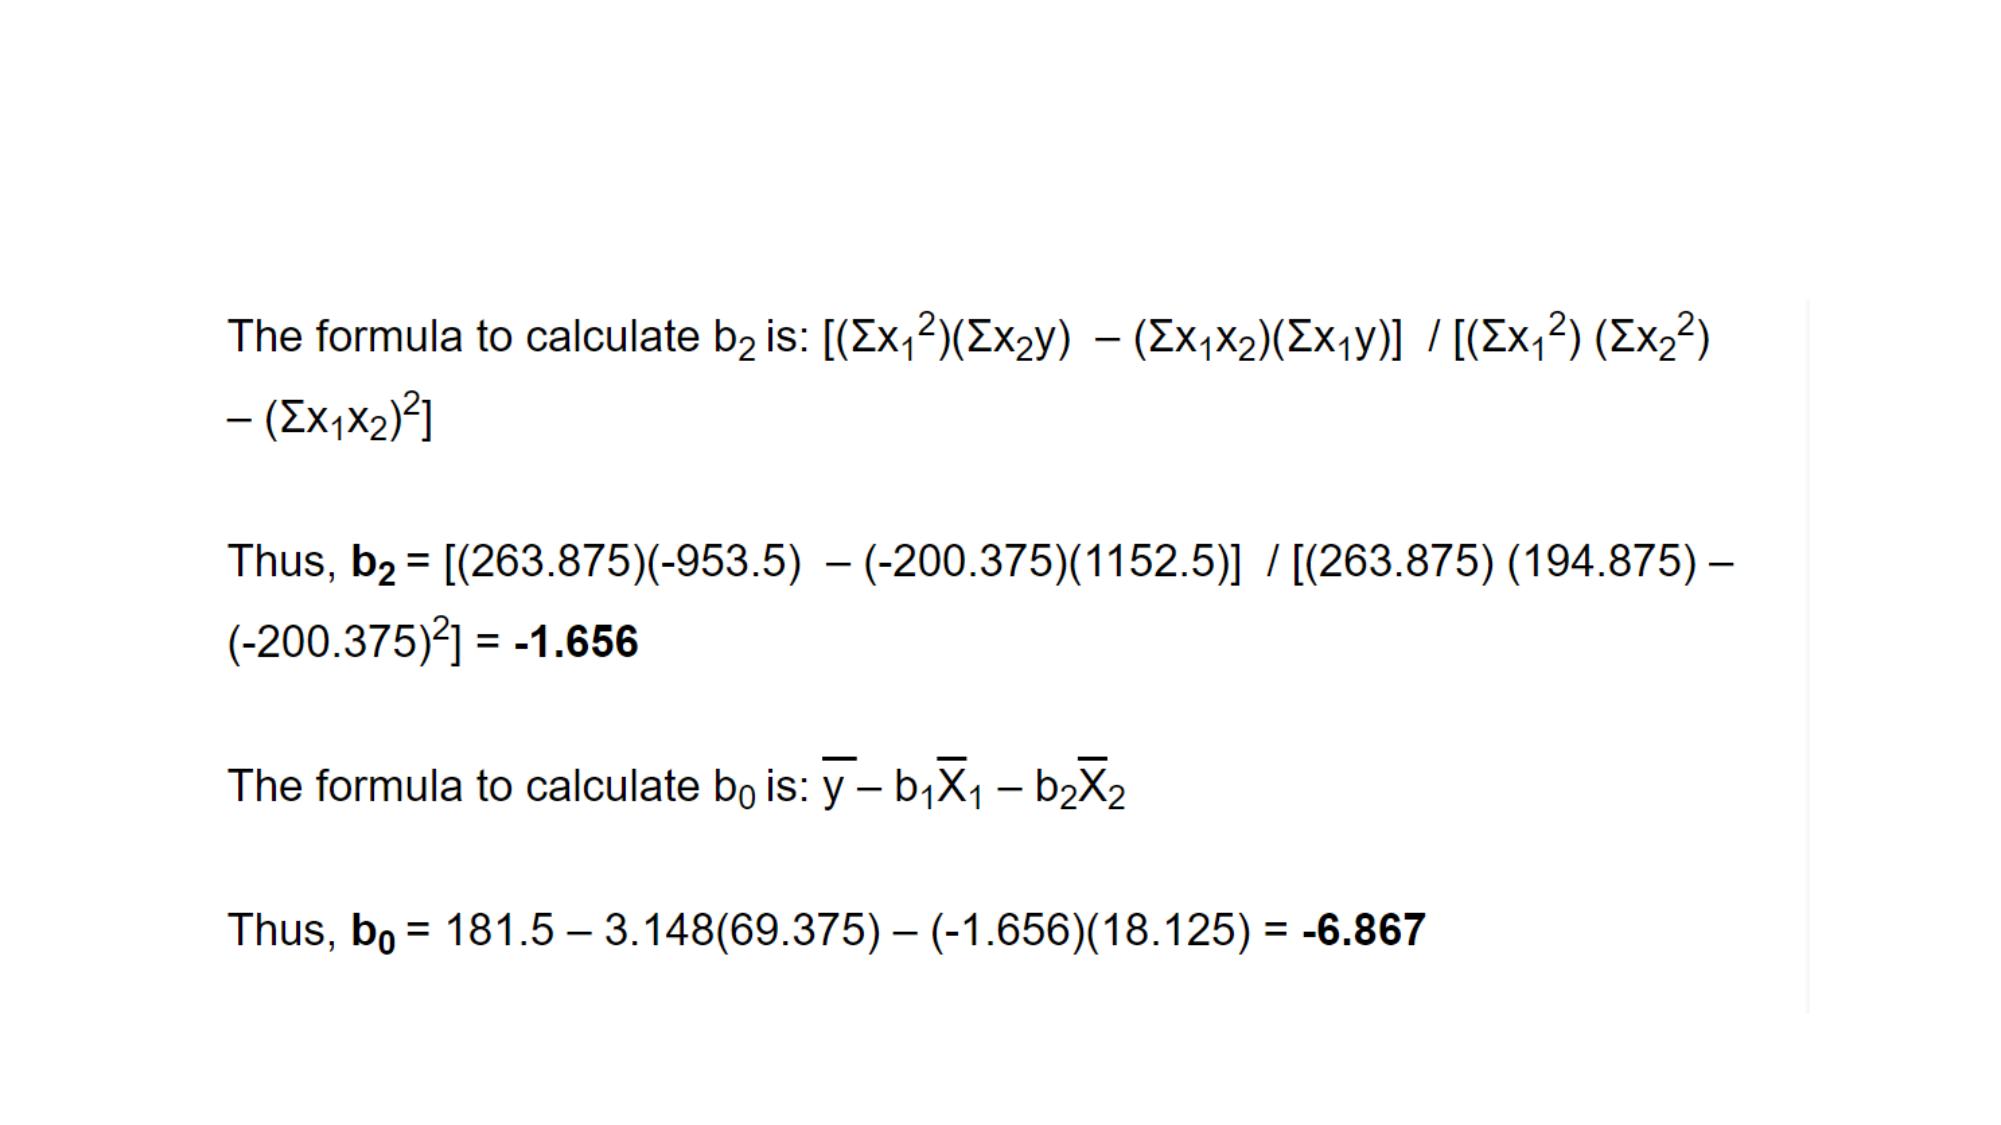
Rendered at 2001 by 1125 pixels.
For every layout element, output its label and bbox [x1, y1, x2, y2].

list [190, 299, 1810, 1014]
